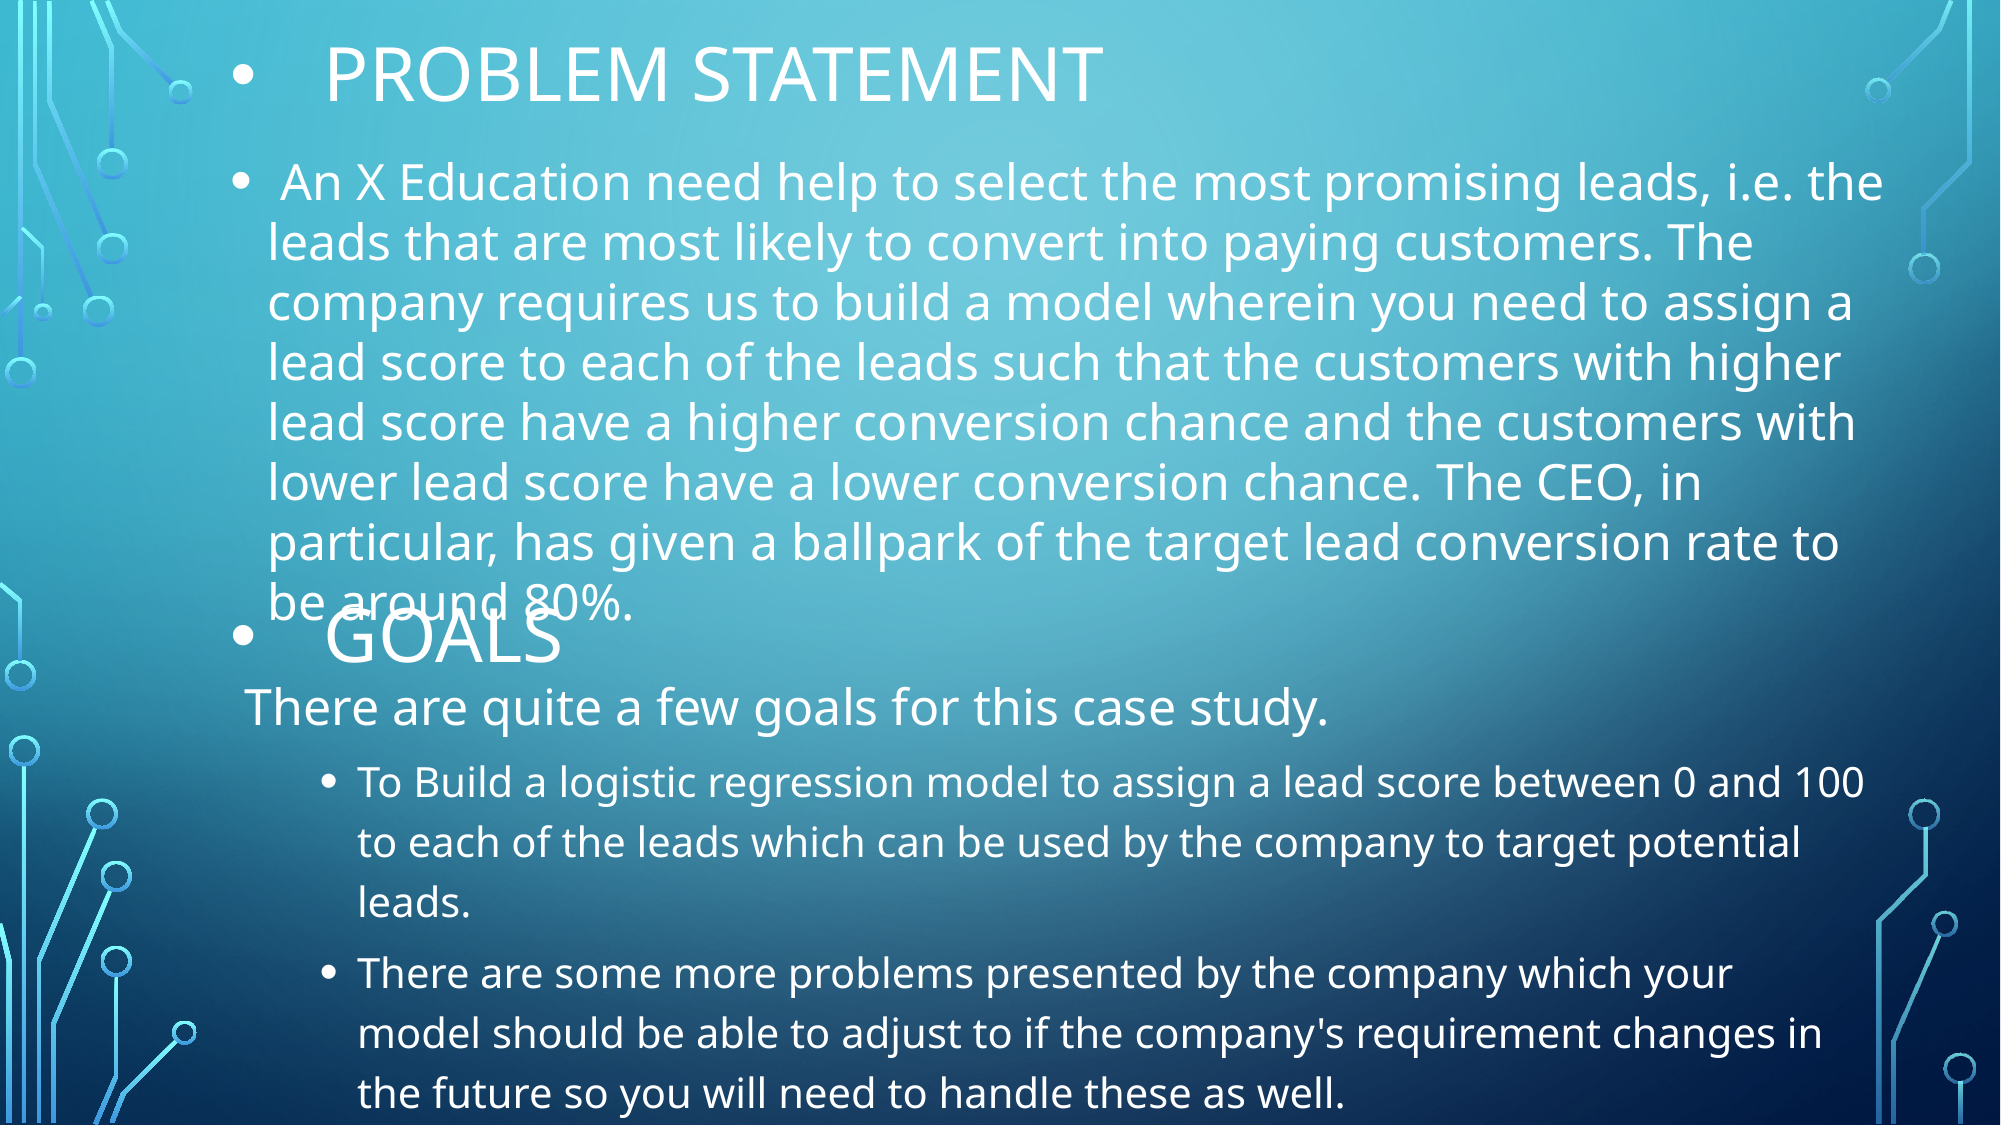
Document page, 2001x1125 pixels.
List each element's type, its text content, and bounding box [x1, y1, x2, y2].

title Problem statement [214, 0, 1840, 142]
text_box goals [214, 517, 1840, 760]
list An X Education need help to select the most promising leads, i.e. the leads that are most likely to convert into paying customers. The company requires us to build a model wherein you need to assign a lead score to each of the leads such that the customers with higher lead score have a higher conversion chance and the customers with lower lead score have a lower conversion chance. The CEO, in particular, has given a ballpark of the target lead conversion rate to be around 80%. [214, 142, 1903, 716]
text_box There are quite a few goals for this case study. To Build a logistic regression model to assign a lead score between 0 and 100 to each of the leads which can be used by the company to target potential leads. There are some more problems presented by the company which your model should be able to adjust to if the company's requirement changes in the future so you will need to handle these as well. [229, 655, 1884, 1125]
